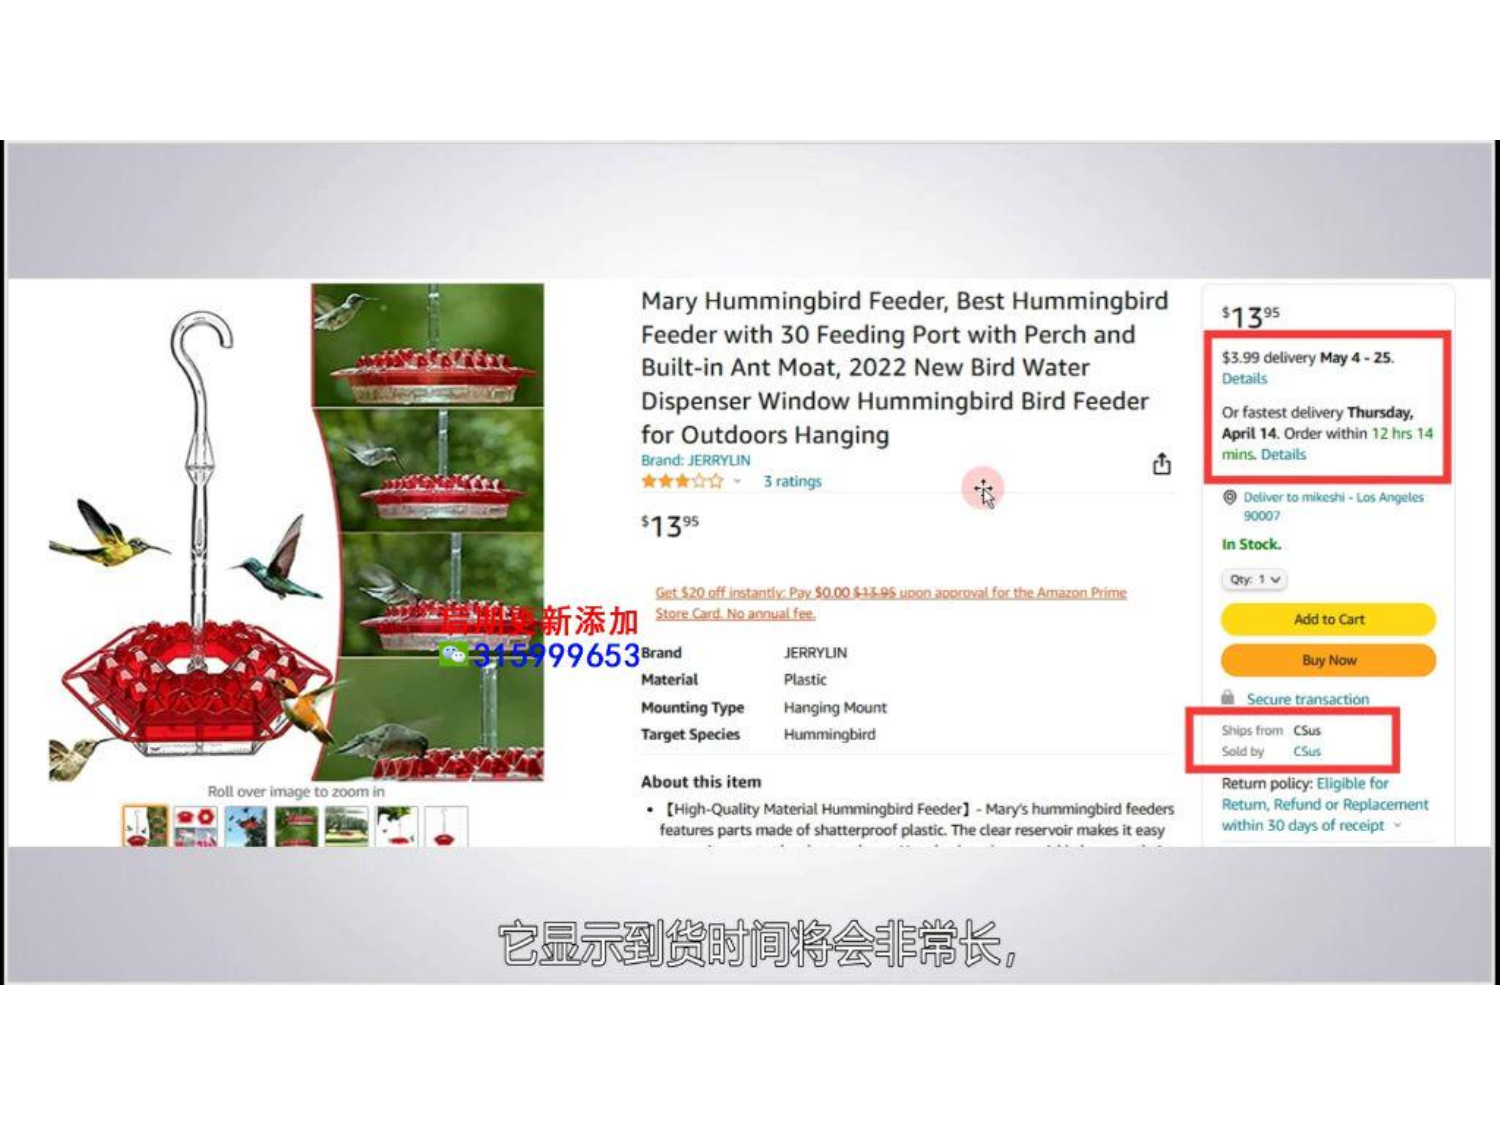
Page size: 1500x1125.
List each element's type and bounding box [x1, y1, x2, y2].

picture [0, 140, 1500, 985]
